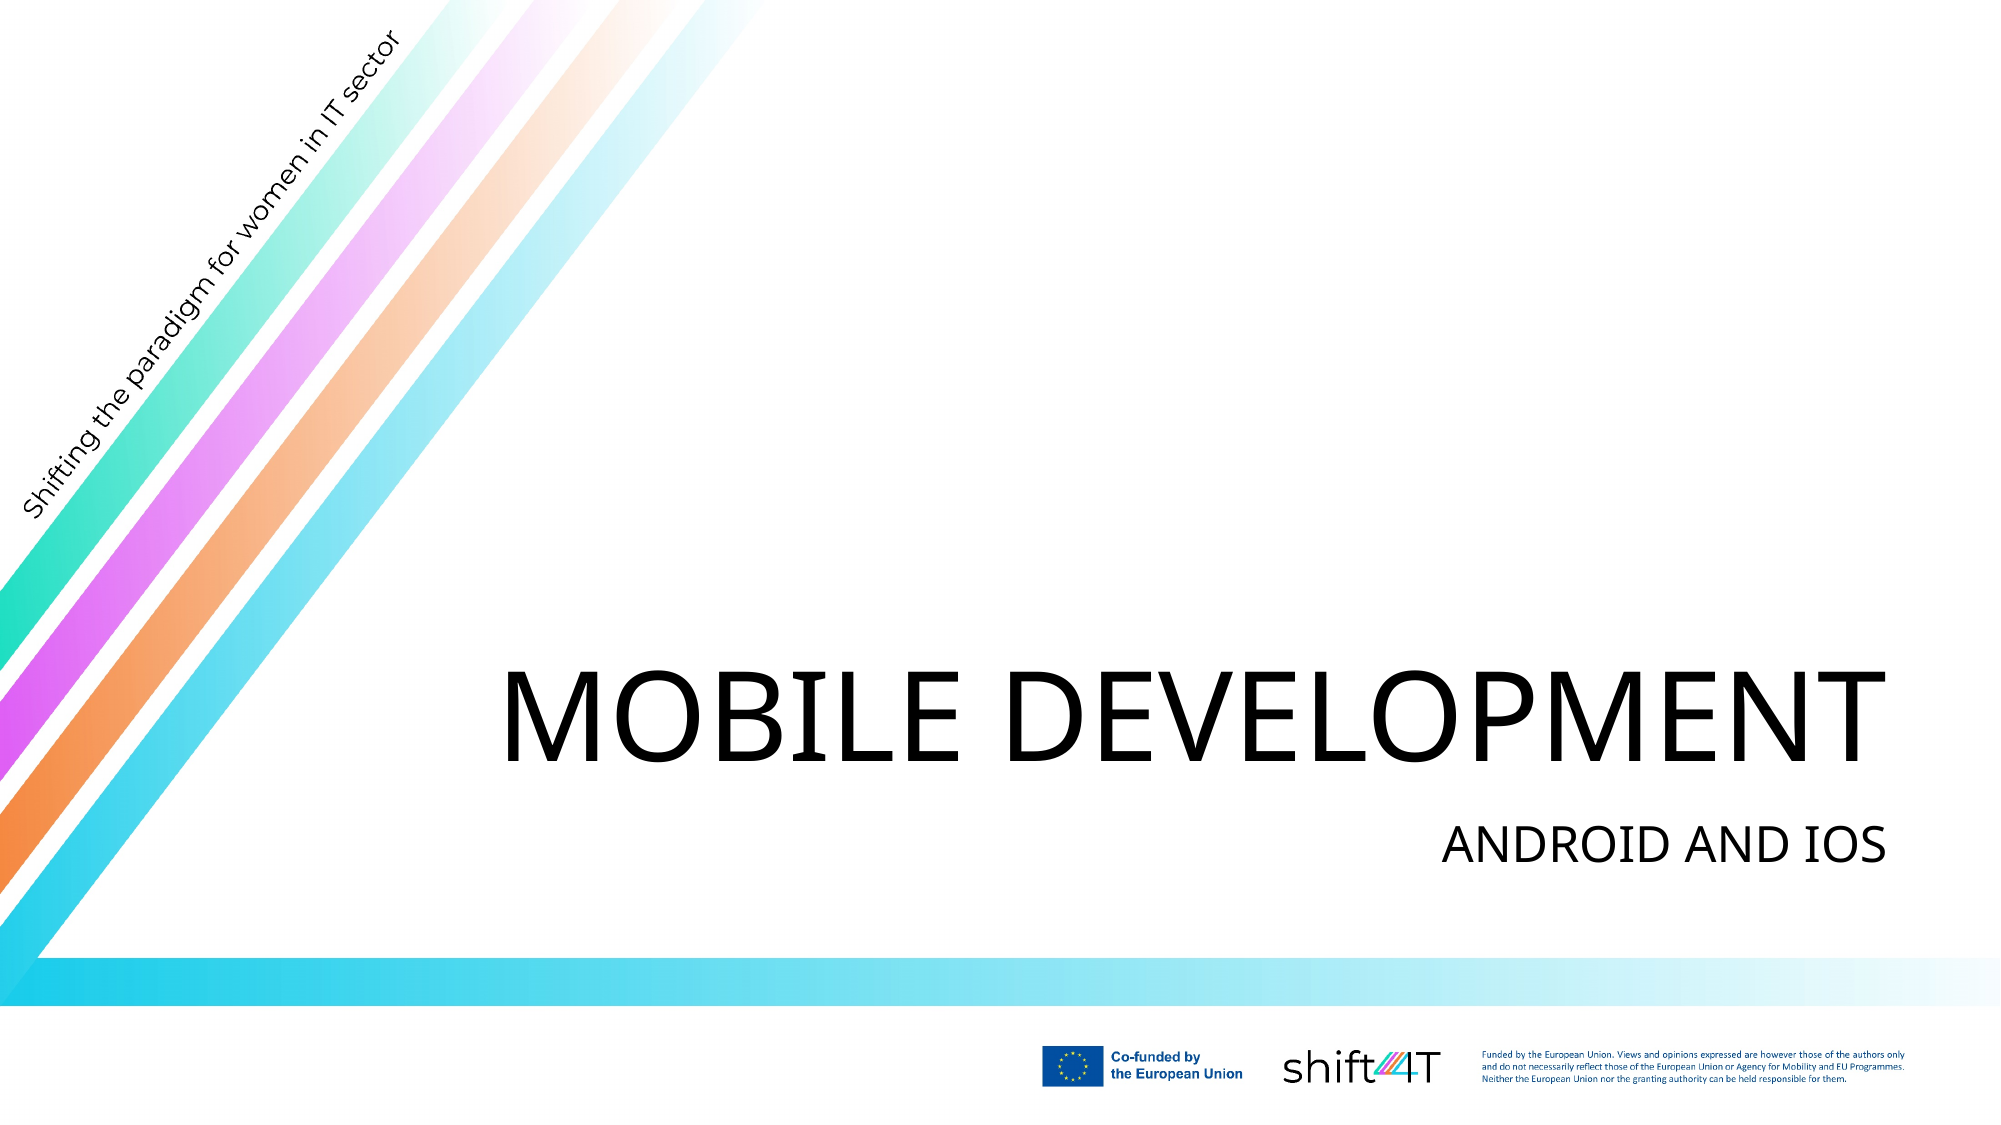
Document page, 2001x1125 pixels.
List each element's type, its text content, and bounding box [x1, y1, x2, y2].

picture [0, 0, 2000, 1125]
title MOBILE DEVELOPMENT [402, 404, 1903, 797]
subtitle ANDROID AND IOS [402, 811, 1903, 1084]
